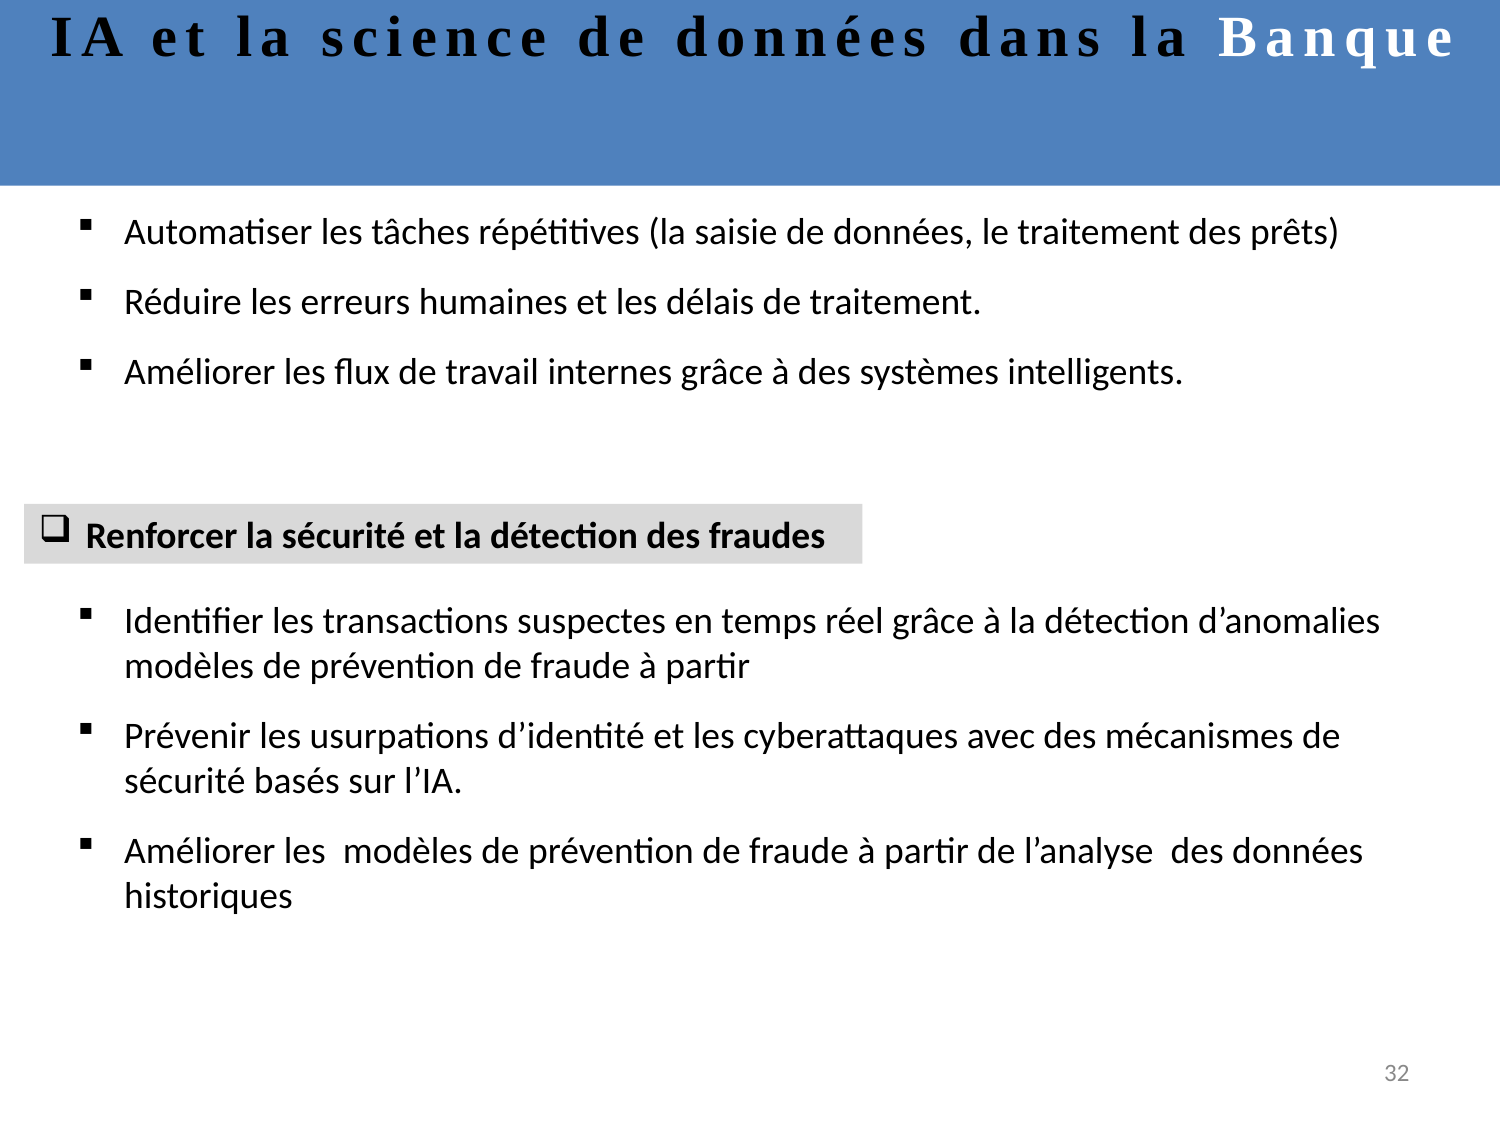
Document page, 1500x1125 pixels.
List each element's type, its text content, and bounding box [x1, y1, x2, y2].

title IA et la science de données dans la Banque [0, 0, 1500, 186]
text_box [23, 124, 1372, 403]
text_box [23, 503, 1404, 928]
slide_number 32 [1377, 1060, 1416, 1090]
